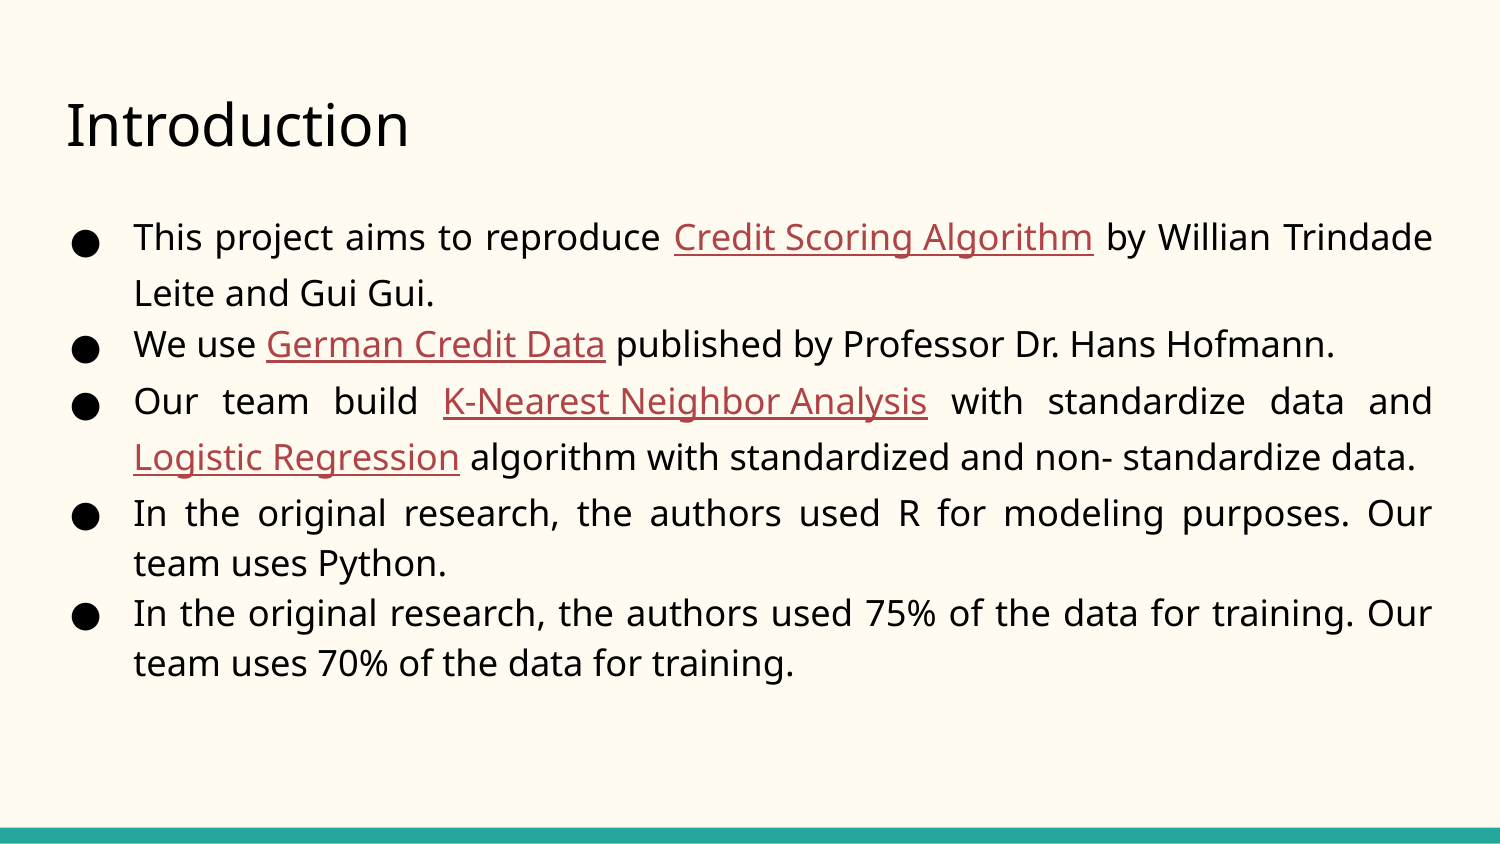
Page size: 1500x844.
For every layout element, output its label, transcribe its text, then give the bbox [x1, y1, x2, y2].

list This project aims to reproduce Credit Scoring Algorithm by Willian Trindade Leite and Gui Gui. We use German Credit Data published by Professor Dr. Hans Hofmann. Our team build K-Nearest Neighbor Analysis with standardize data and Logistic Regression algorithm with standardized and non- standardize data. In the original research, the authors used R for modeling purposes. Our team uses Python. In the original research, the authors used 75% of the data for training. Our team uses 70% of the data for training. [51, 192, 1449, 750]
title Introduction [51, 72, 1449, 174]
